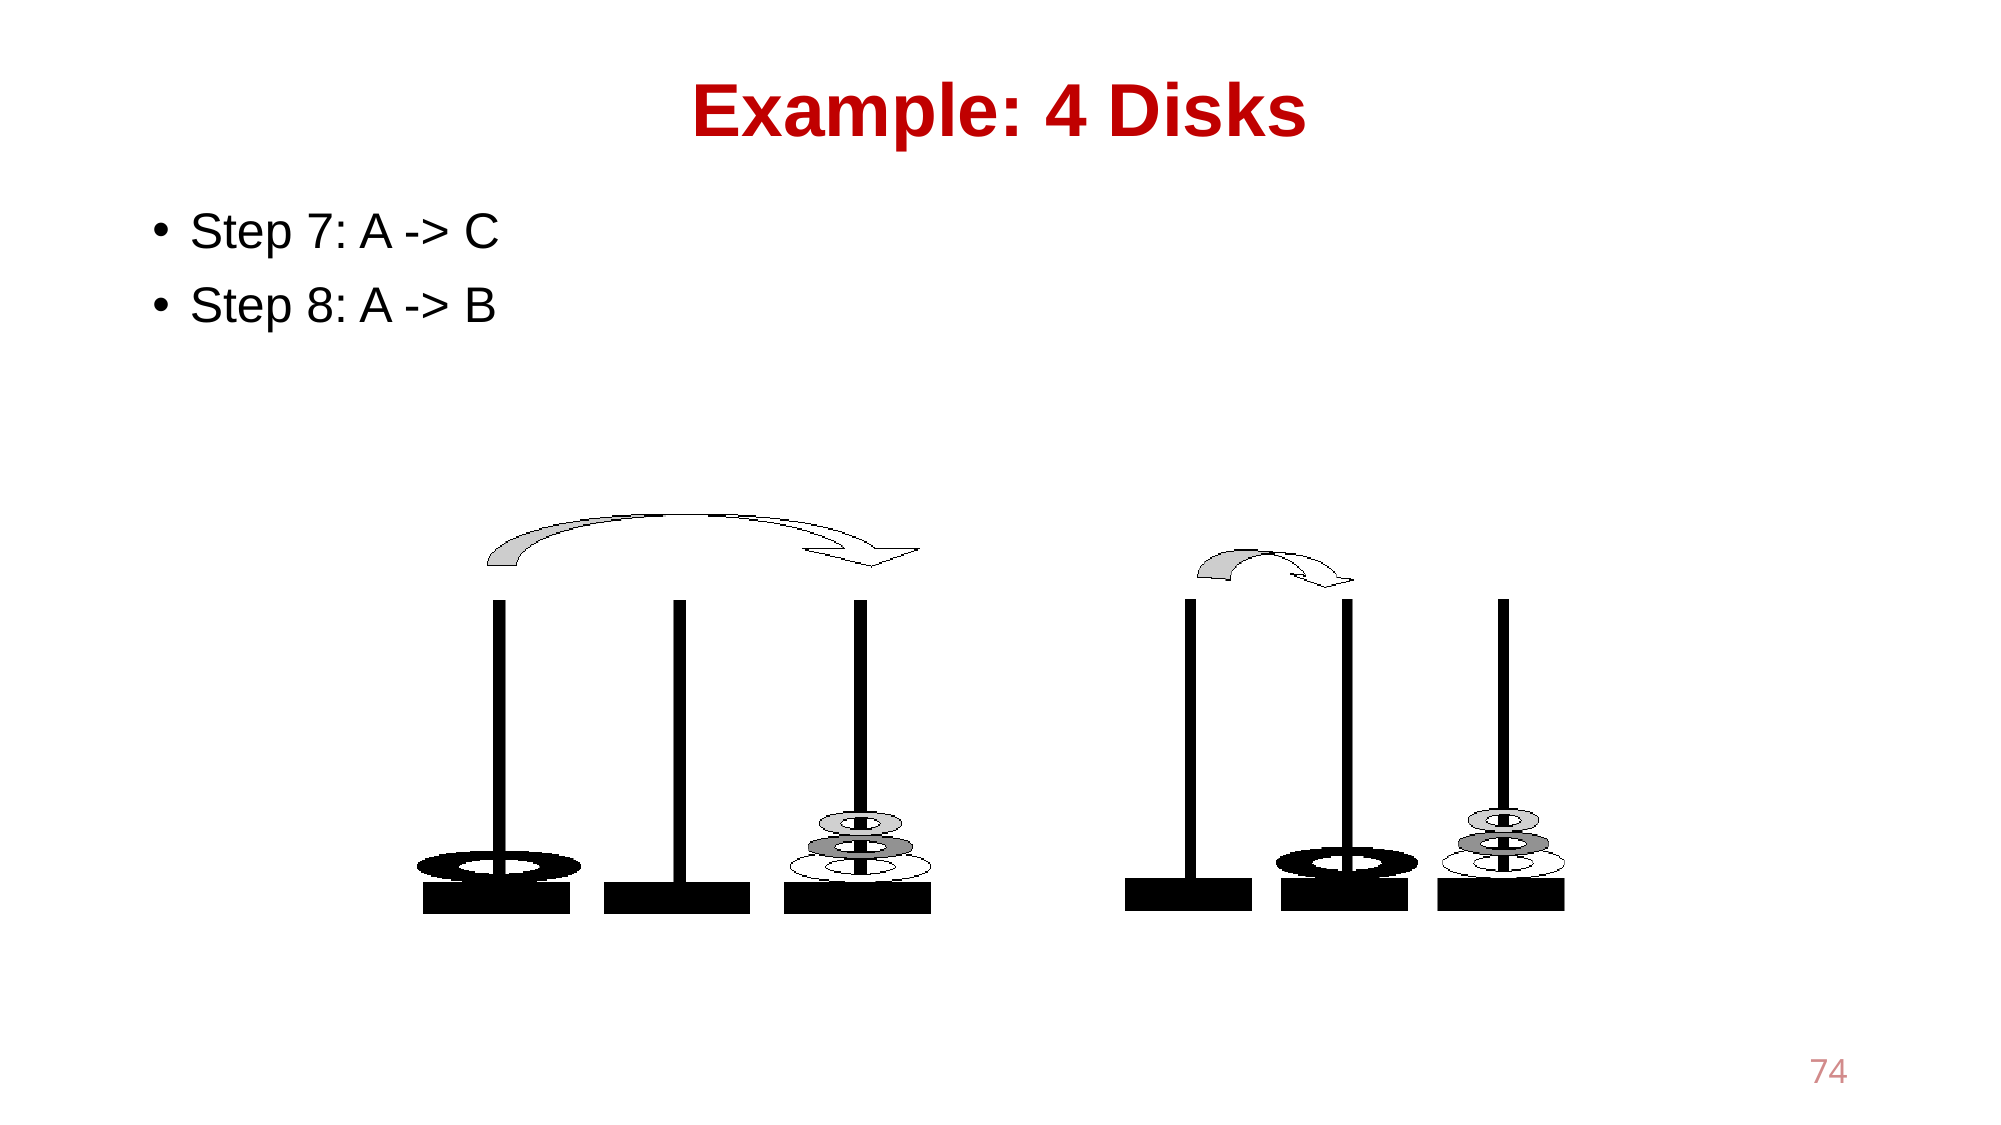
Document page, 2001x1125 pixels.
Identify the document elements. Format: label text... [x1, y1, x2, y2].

slide_number 74 [1412, 1042, 1863, 1103]
picture [1099, 493, 1575, 928]
picture [404, 495, 943, 928]
list Step 7: A -> C Step 8: A -> B [137, 197, 1863, 1025]
title Example: 4 Disks [137, 59, 1863, 166]
